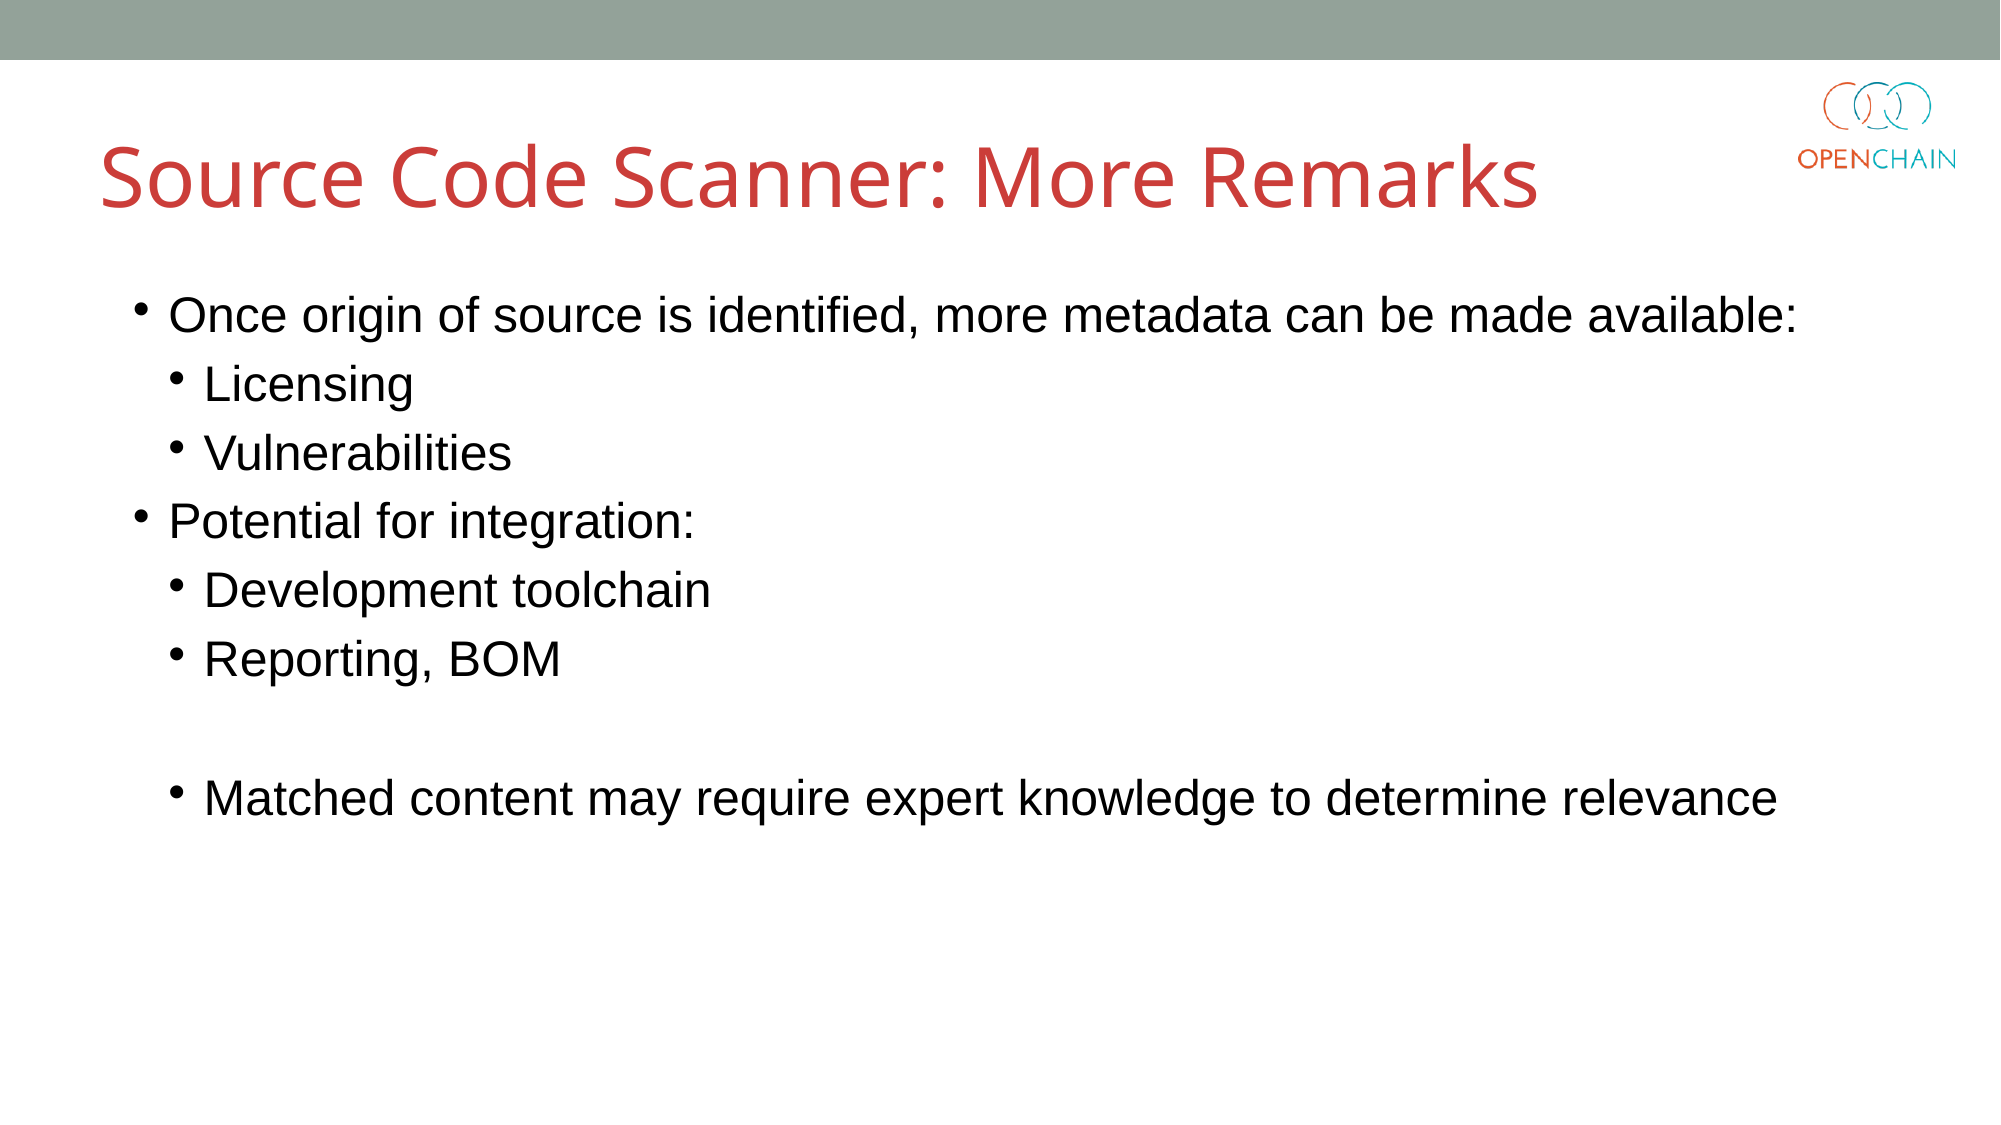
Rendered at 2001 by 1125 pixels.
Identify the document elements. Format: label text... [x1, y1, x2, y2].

picture [1900, 82, 1955, 169]
text_box Once origin of source is identified, more metadata can be made available: Licensing Vulnerabilities Potential for integration: Development toolchain Reporting, BOM Matched content may require expert knowledge to determine relevance [118, 265, 1929, 1004]
text_box Source Code Scanner: More Remarks [99, 52, 1900, 225]
